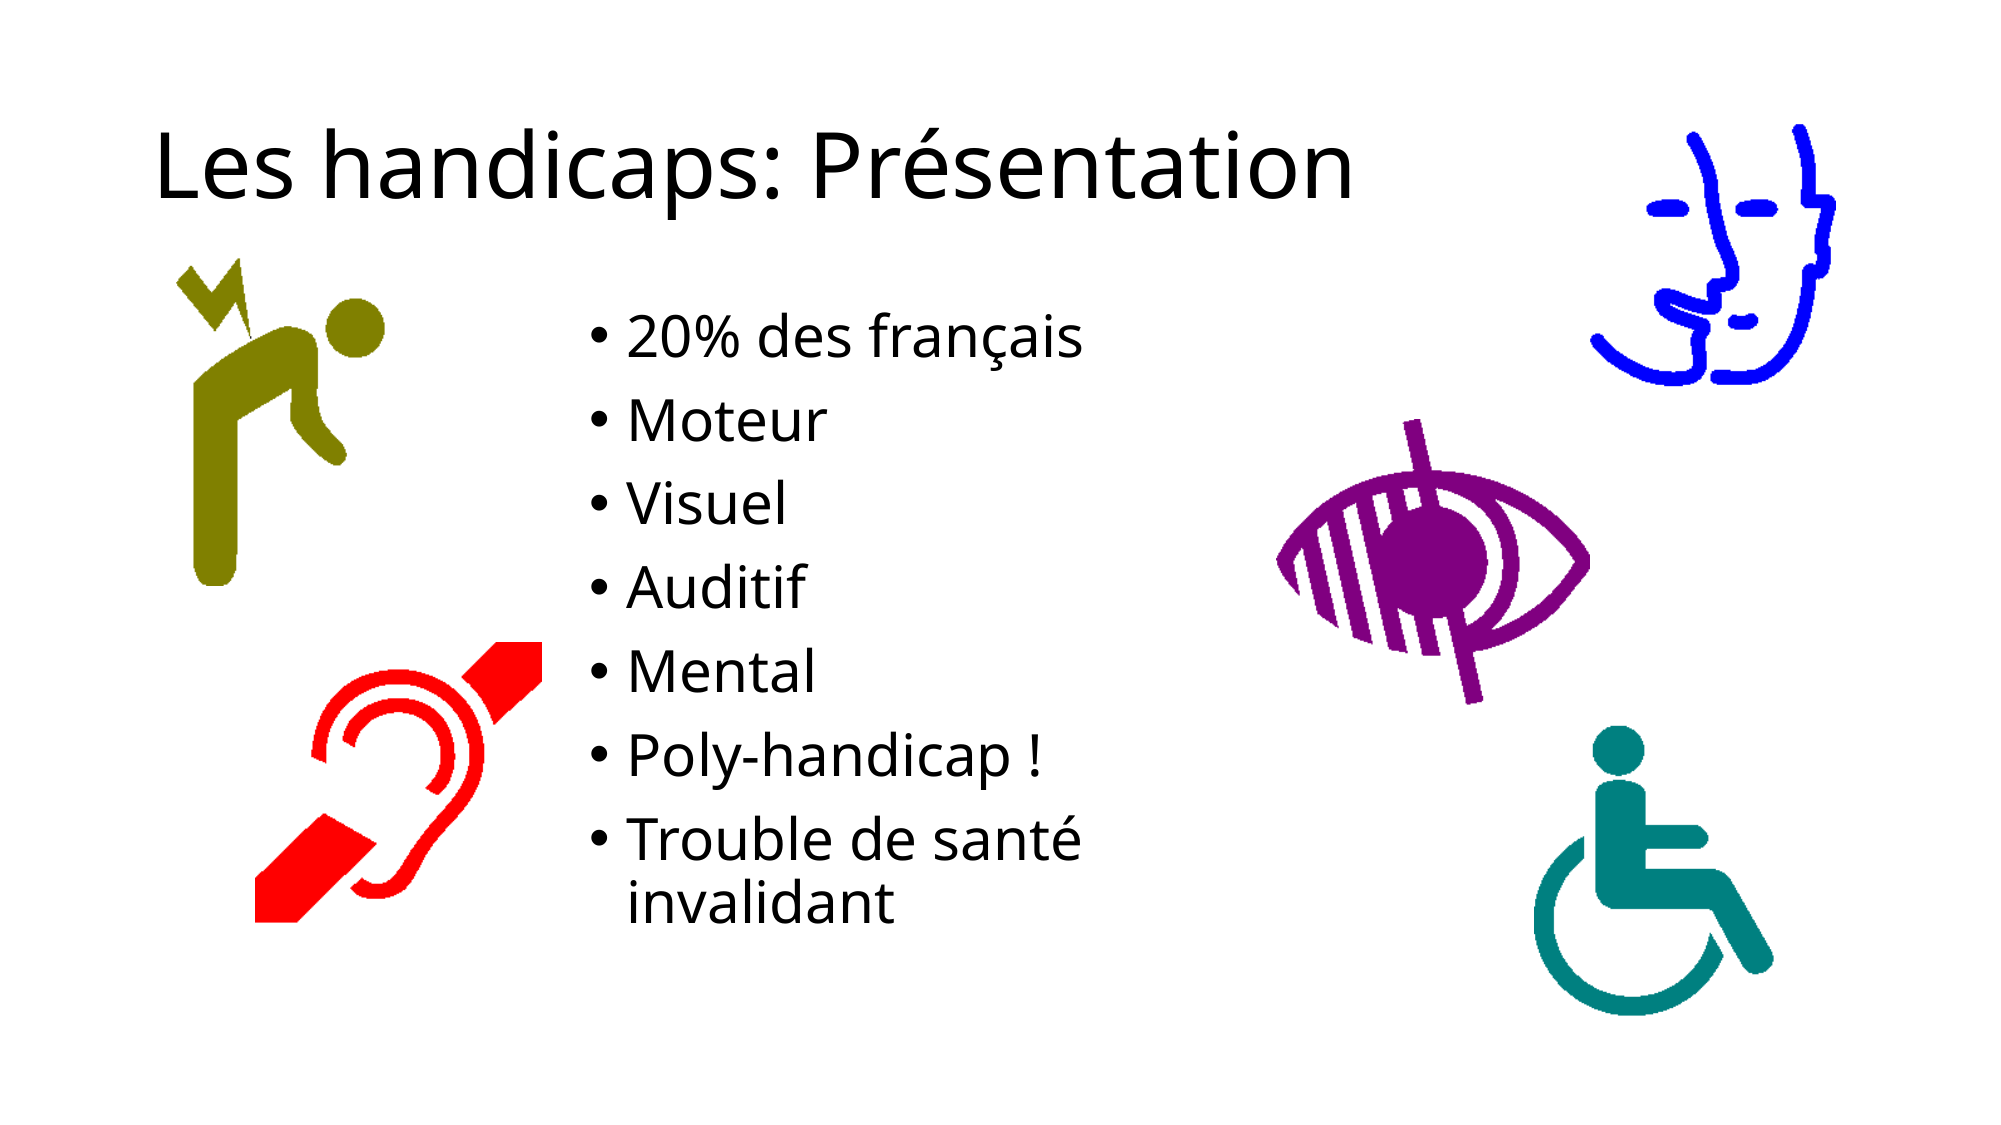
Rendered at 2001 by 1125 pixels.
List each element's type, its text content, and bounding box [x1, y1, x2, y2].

picture [1534, 720, 1776, 1017]
title Les handicaps: Présentation [137, 59, 1863, 278]
picture [175, 256, 386, 587]
list 20% des français Moteur Visuel Auditif Mental Poly-handicap ! Trouble de santé invalidant [574, 299, 1338, 1014]
picture [1588, 123, 1837, 391]
picture [254, 641, 542, 924]
picture [1276, 418, 1590, 707]
